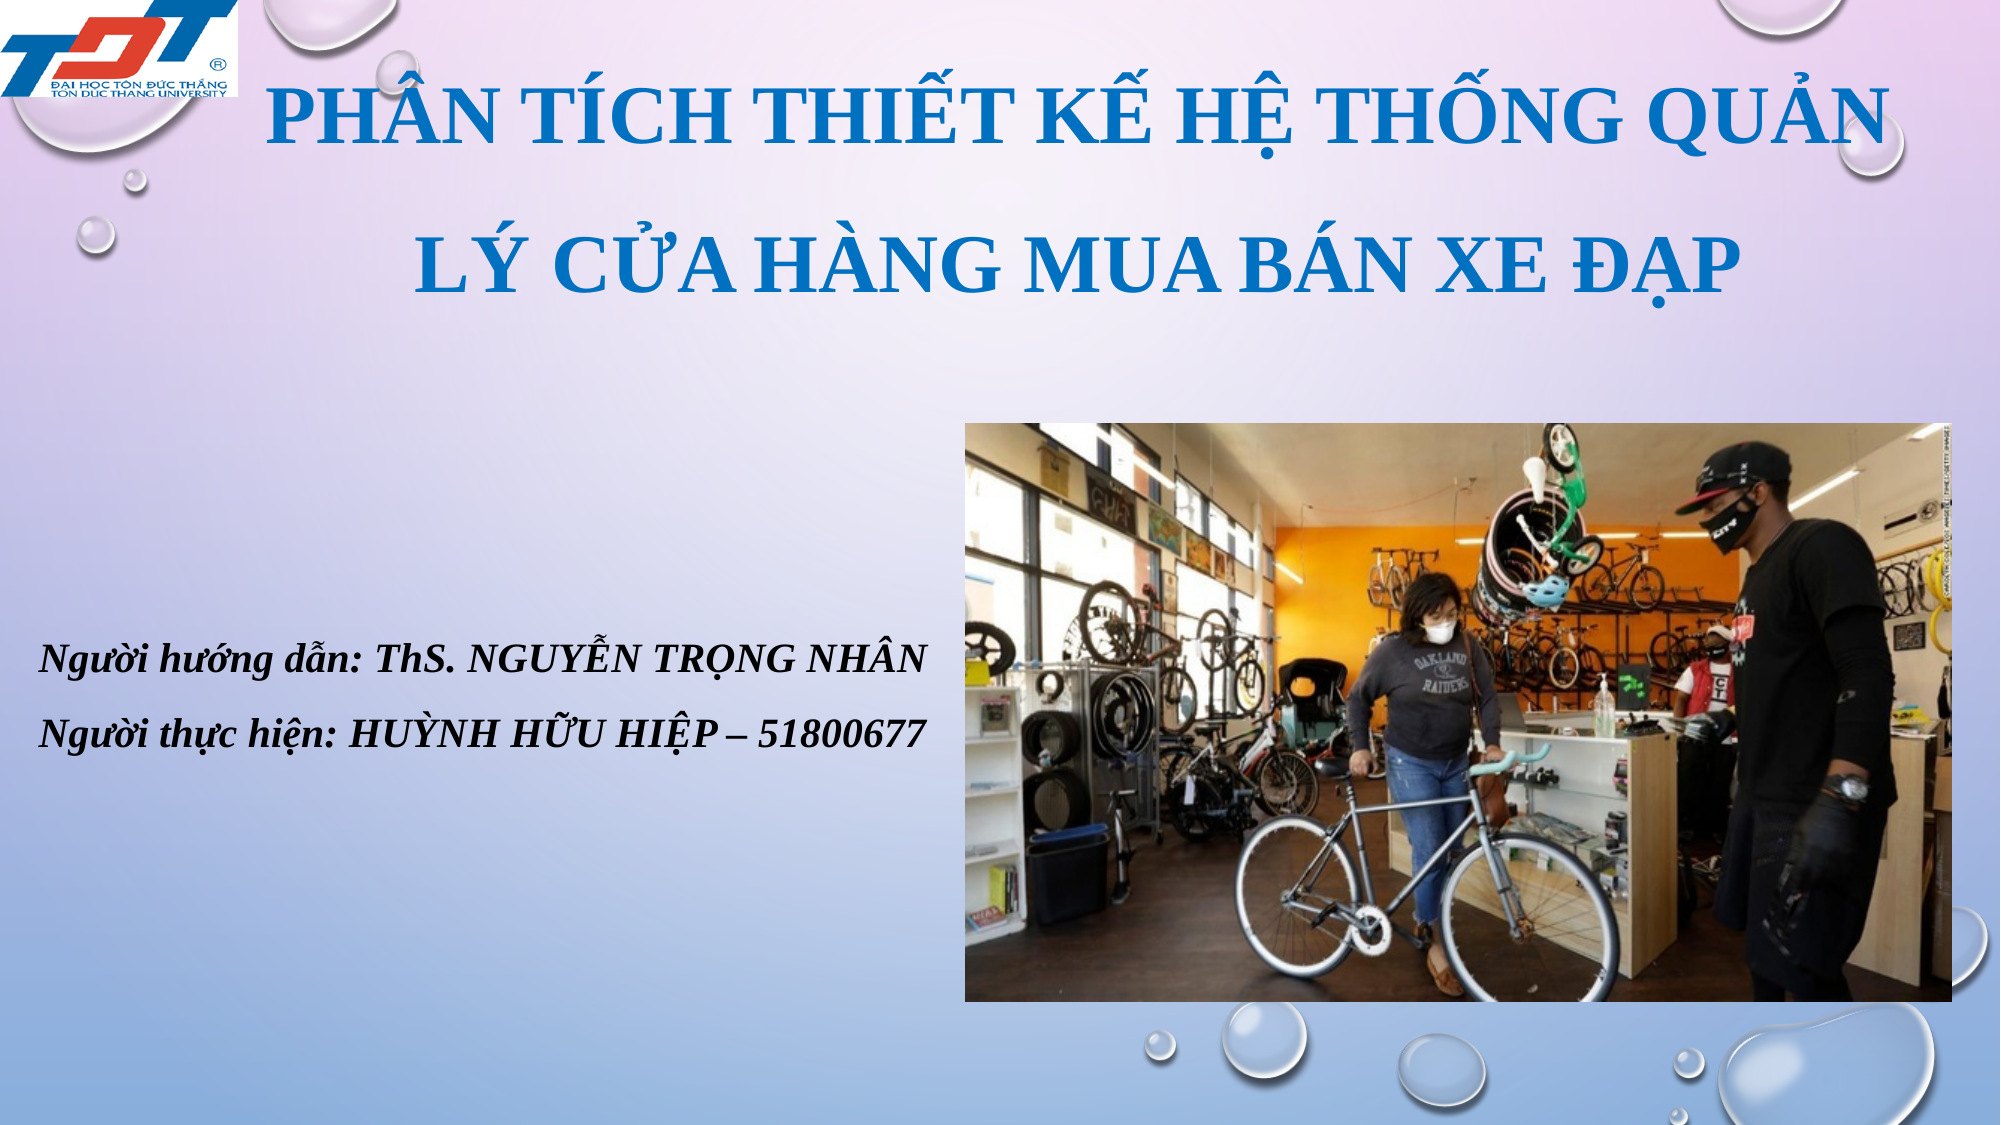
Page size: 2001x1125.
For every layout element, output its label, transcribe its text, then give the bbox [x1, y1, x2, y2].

picture [0, 0, 2000, 1125]
text_box Người hướng dẫn: ThS. NGUYỄN TRỌNG NHÂN Người thực hiện: HUỲNH HỮU HIỆP – 51800677 [23, 598, 959, 764]
list PHÂN TÍCH THIẾT KẾ HỆ THỐNG QUẢN LÝ CỬA HÀNG MUA BÁN XE ĐẠP [220, 2, 1938, 598]
